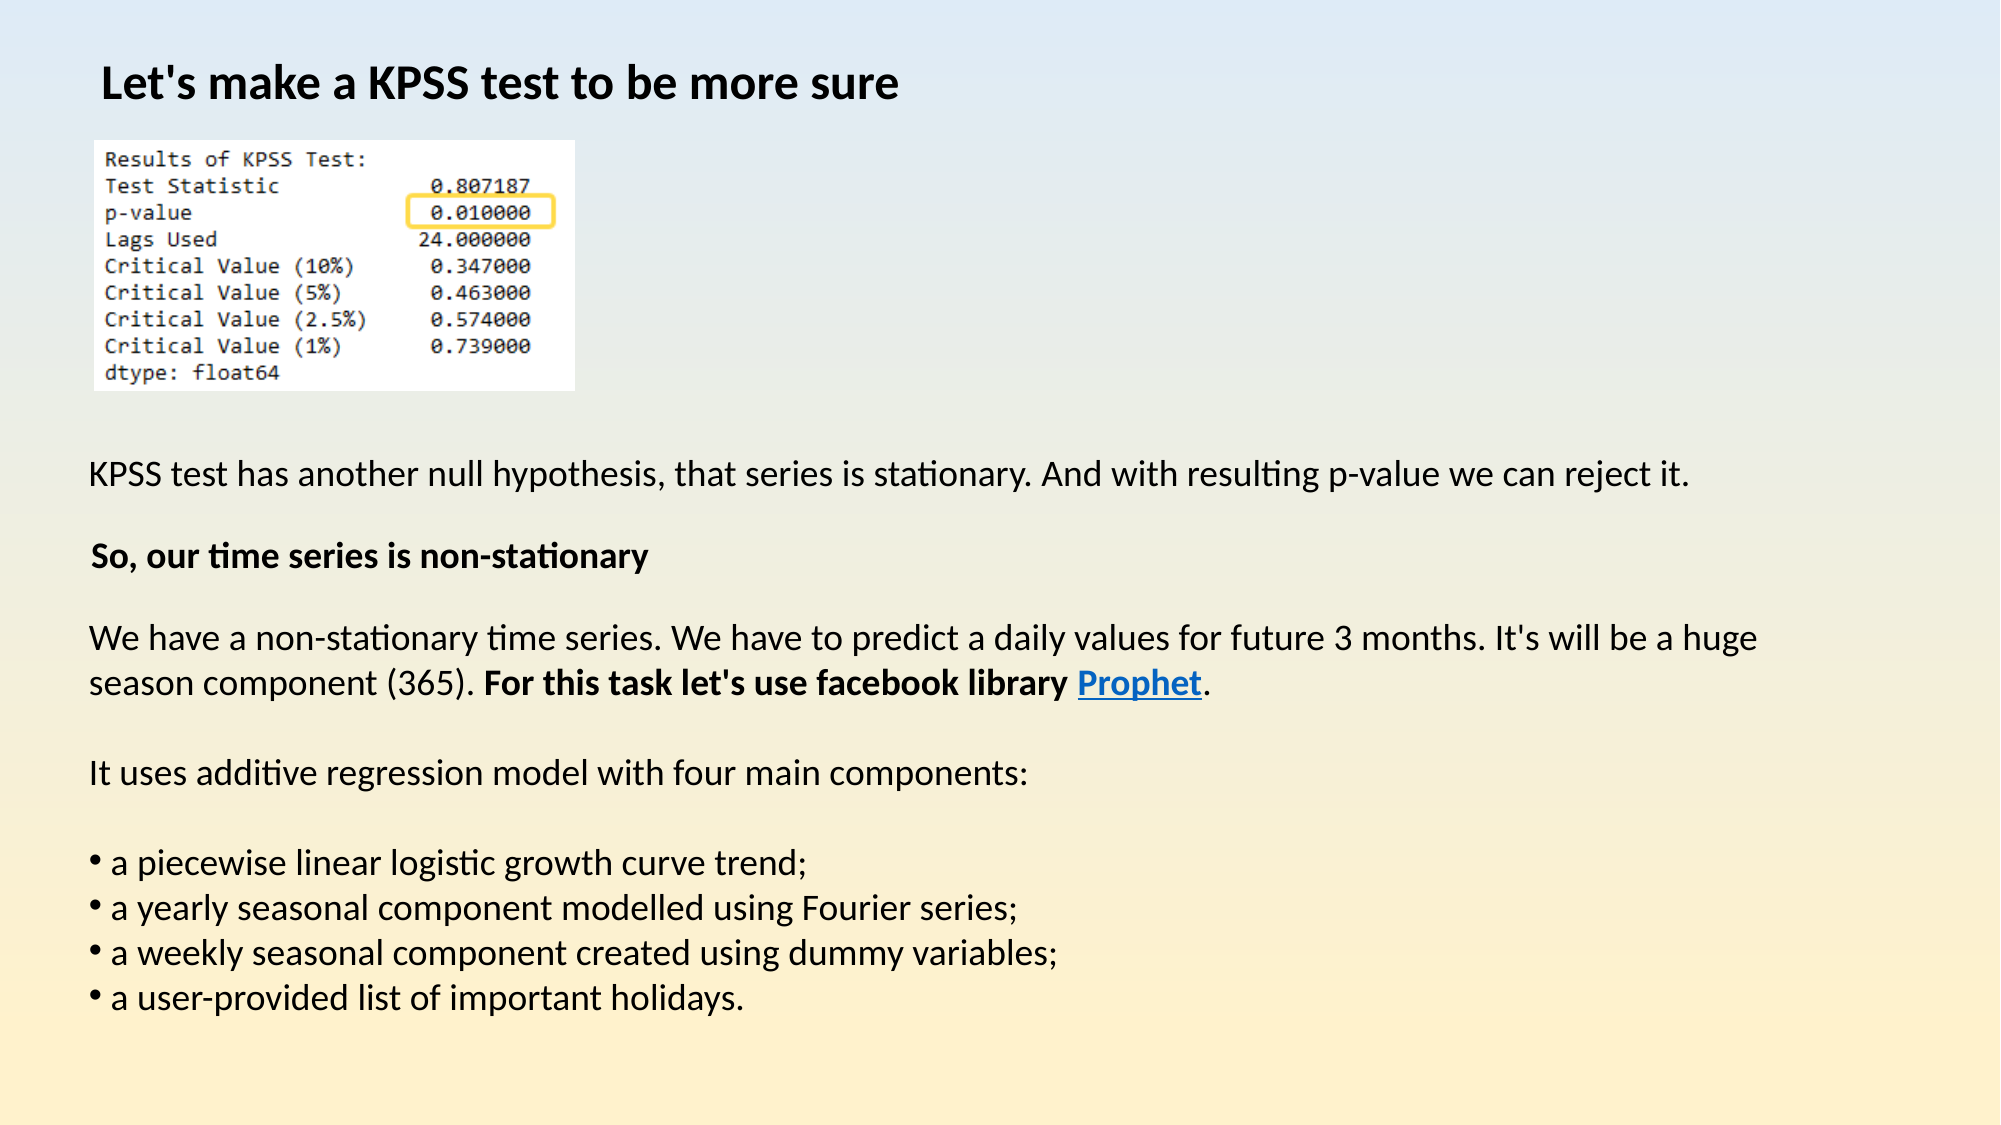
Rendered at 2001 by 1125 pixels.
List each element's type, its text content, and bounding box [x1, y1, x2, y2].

subtitle Let's make a KPSS test to be more sure [23, 48, 979, 130]
picture [94, 140, 575, 391]
text_box We have a non-stationary time series. We have to predict a daily values for future 3 months. It's will be a huge season component (365). For this task let's use facebook library Prophet. It uses additive regression model with four main components: a piecewise linear logistic growth curve trend; a yearly seasonal component modelled using Fourier series; a weekly seasonal component created using dummy variables; a user-provided list of important holidays. [74, 605, 1846, 1025]
text_box So, our time series is non-stationary [76, 523, 665, 584]
text_box KPSS test has another null hypothesis, that series is stationary. And with resulting p-value we can reject it. [74, 441, 1757, 502]
